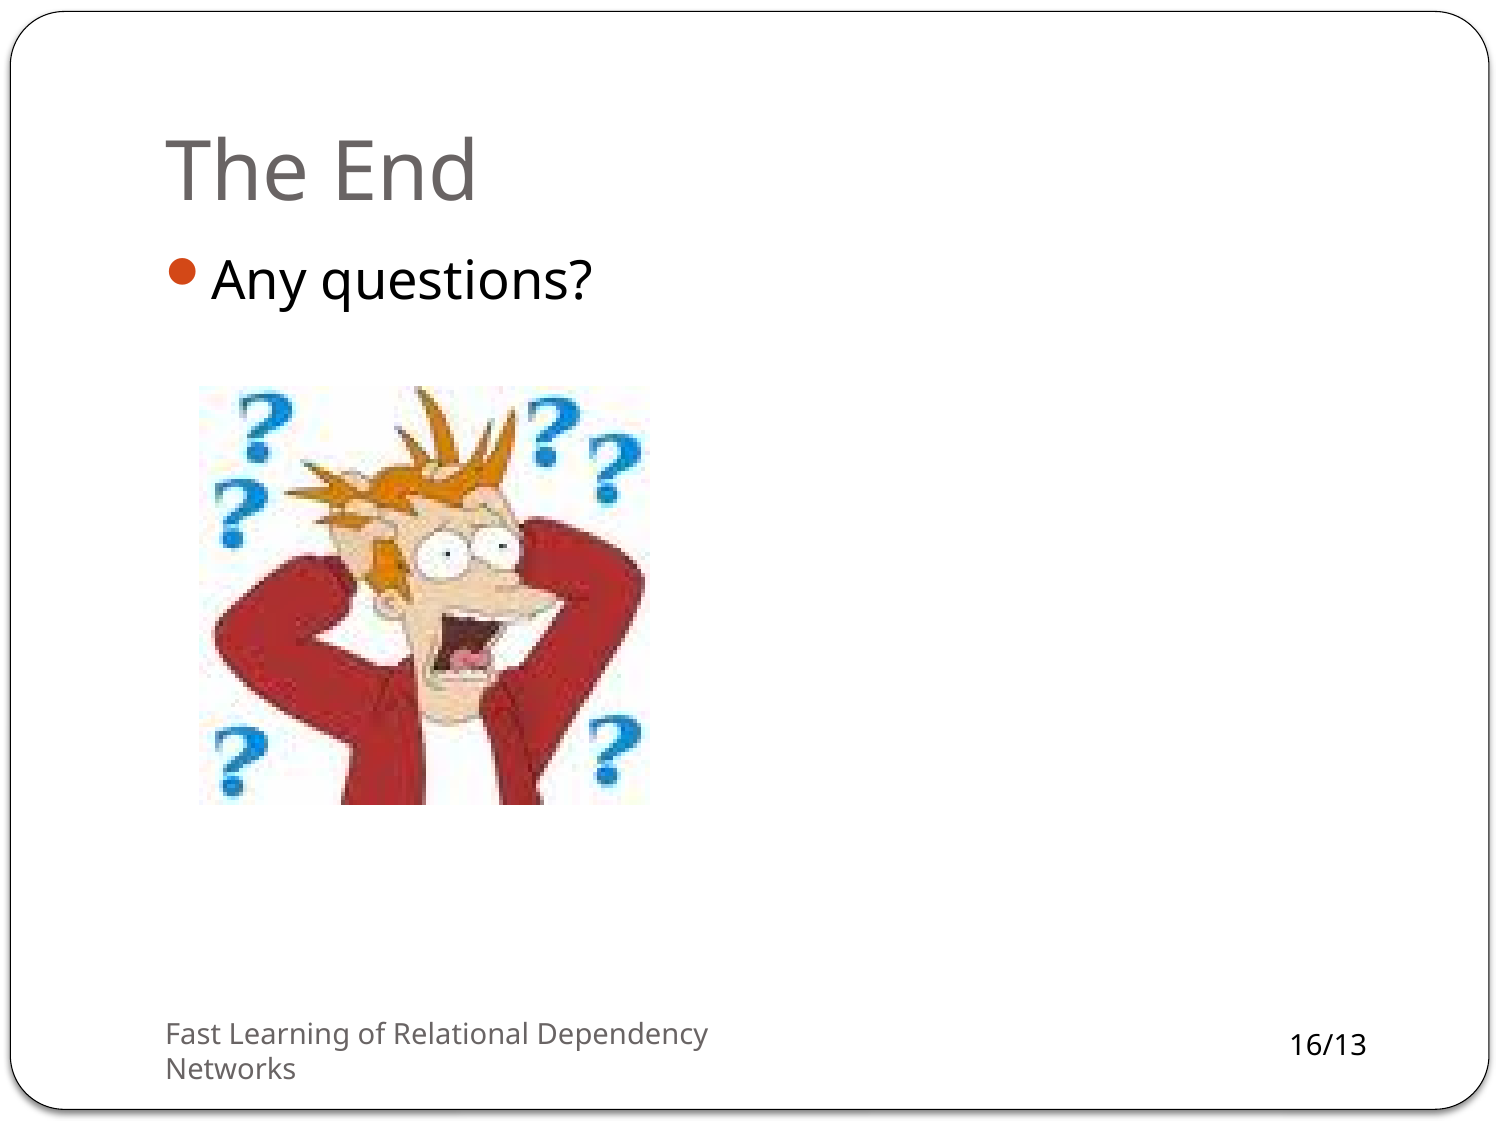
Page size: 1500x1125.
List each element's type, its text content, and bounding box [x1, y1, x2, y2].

picture [198, 386, 650, 805]
footer Fast Learning of Relational Dependency Networks [150, 1012, 800, 1088]
title The End [150, 45, 1425, 233]
list Any questions? [150, 237, 832, 399]
